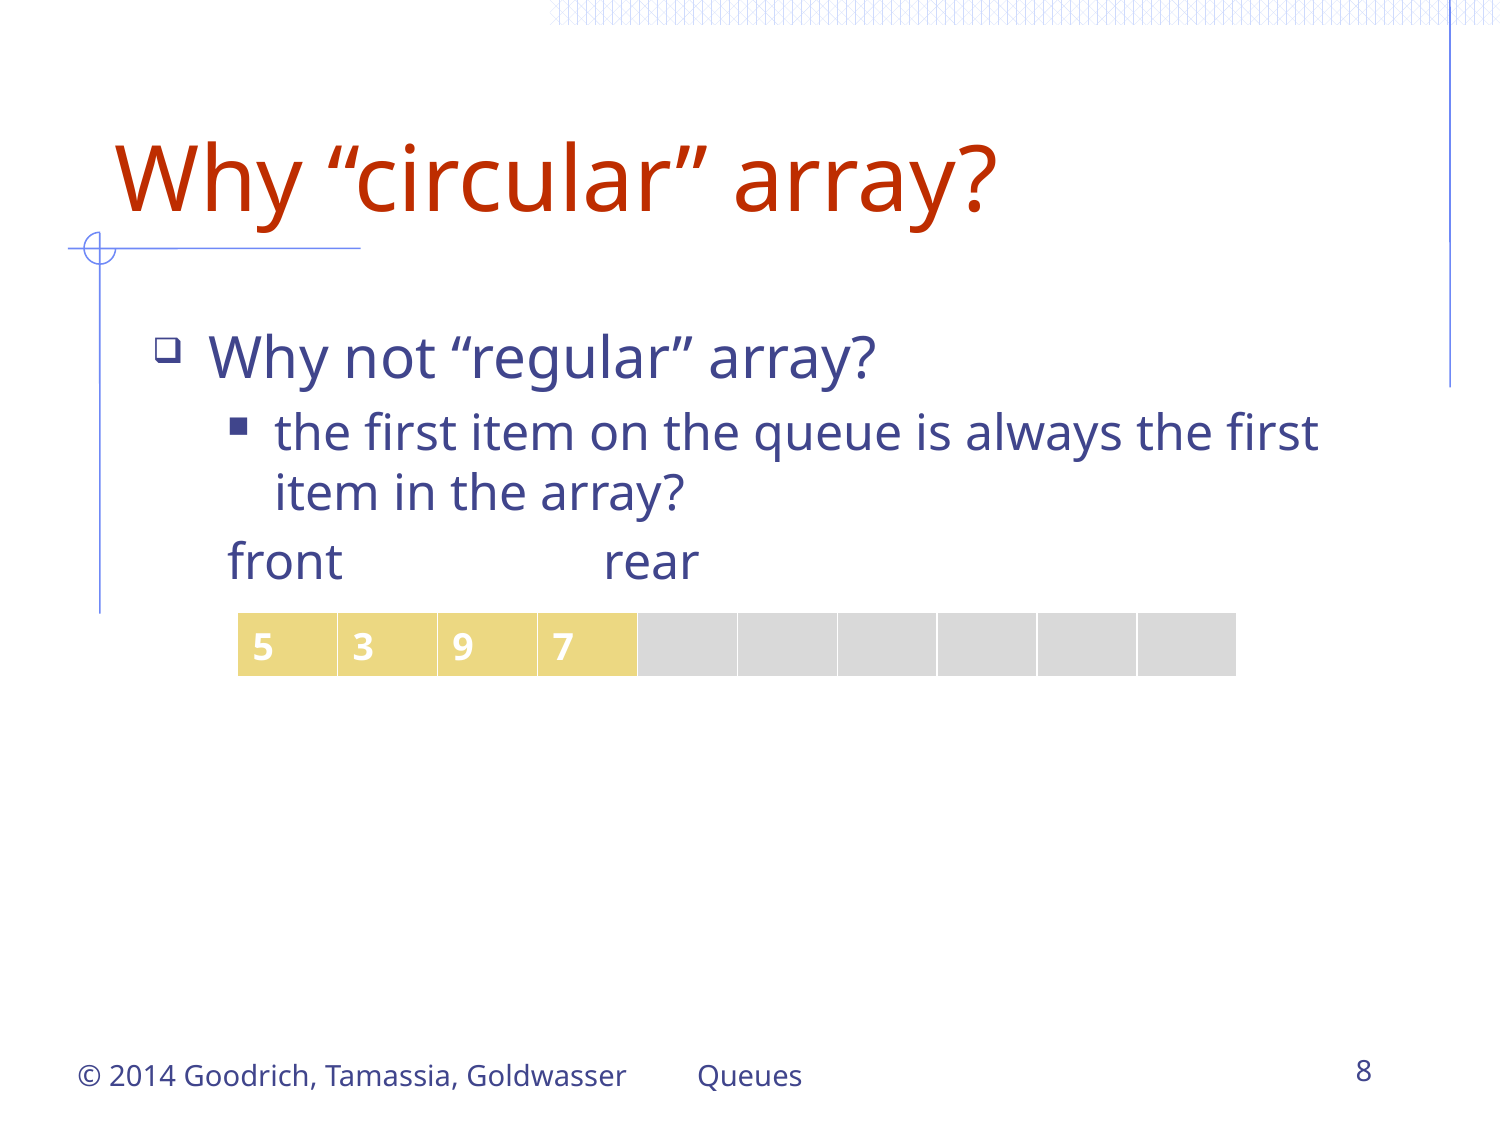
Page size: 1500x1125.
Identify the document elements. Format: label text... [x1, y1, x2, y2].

table_header 5 [238, 613, 337, 676]
table_header [1138, 613, 1236, 676]
table_header [638, 613, 737, 676]
list Why not “regular” array? the first item on the queue is always the first item in the array? front rear [137, 312, 1363, 963]
slide_number © 2014 Goodrich, Tamassia, Goldwasser [62, 1024, 512, 1101]
slide_number 8 [1074, 1024, 1388, 1101]
table_header [838, 613, 936, 676]
table_header [738, 613, 837, 676]
table_header [1038, 613, 1136, 676]
table_header [938, 613, 1036, 676]
footer Queues [512, 1024, 988, 1101]
title Why “circular” array? [99, 50, 1375, 238]
table_header 9 [438, 613, 537, 676]
table_header 7 [538, 613, 637, 676]
table_header 3 [338, 613, 437, 676]
